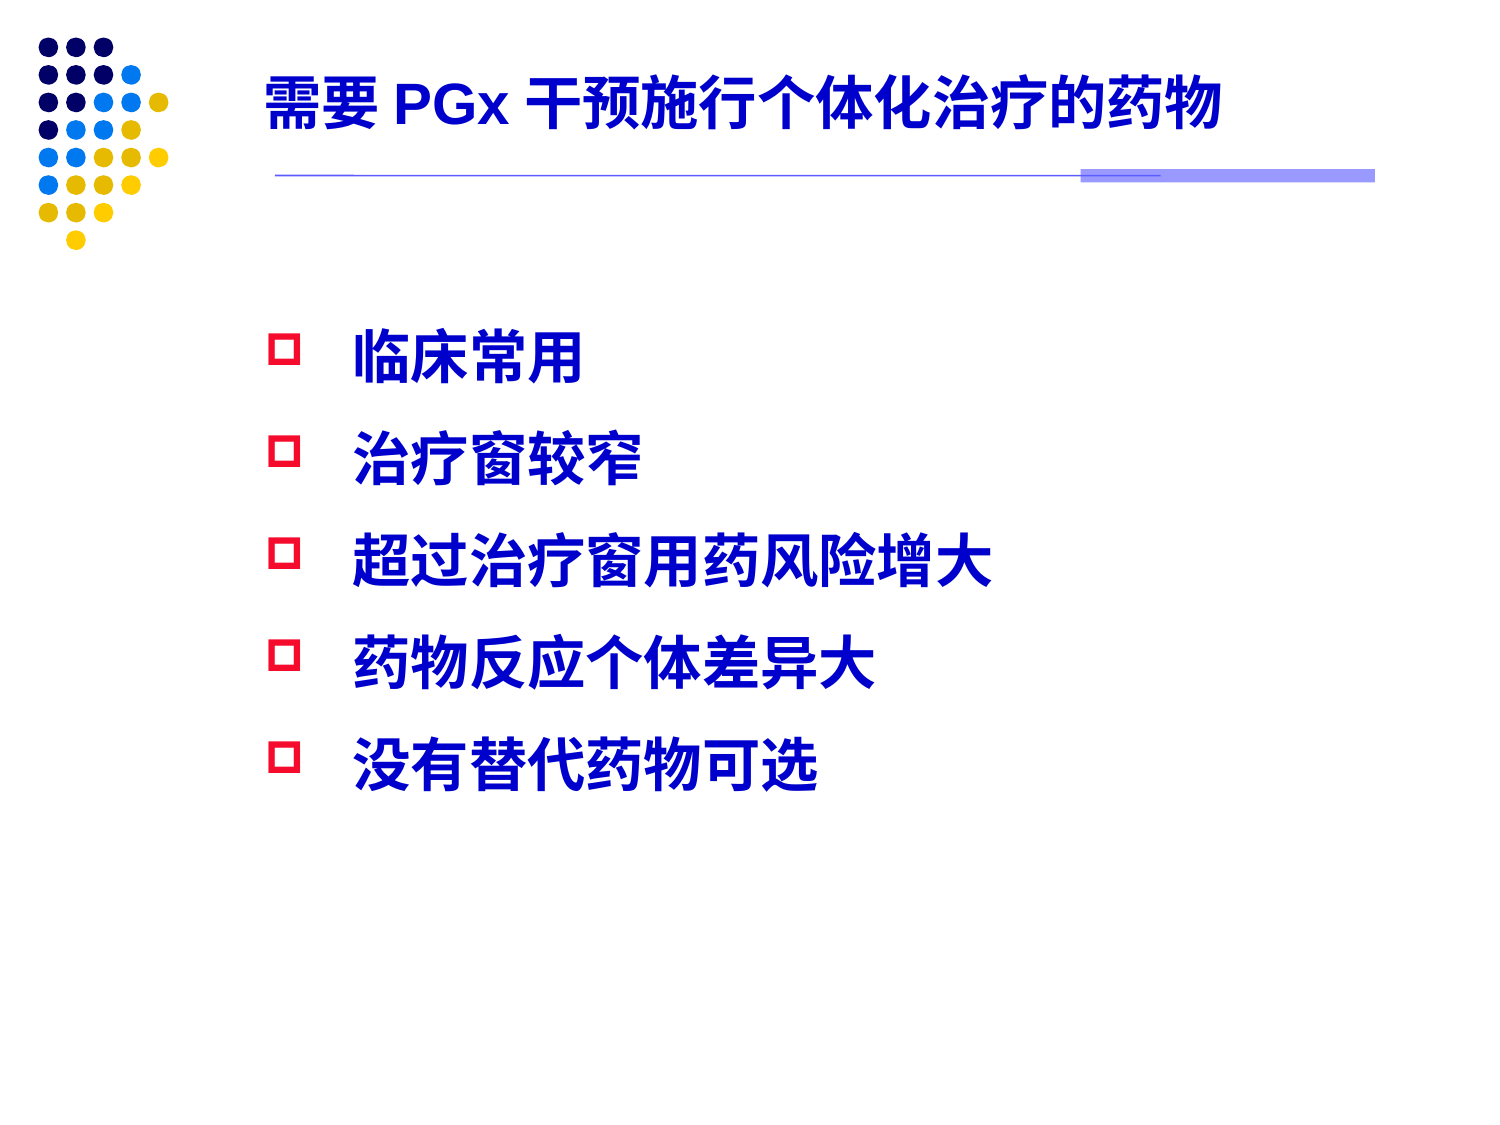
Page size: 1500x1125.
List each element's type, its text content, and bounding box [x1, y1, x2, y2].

title 需要PGx干预施行个体化治疗的药物 [248, 58, 1468, 247]
list 临床常用 治疗窗较窄 超过治疗窗用药风险增大 药物反应个体差异大 没有替代药物可选 [249, 312, 1475, 1000]
